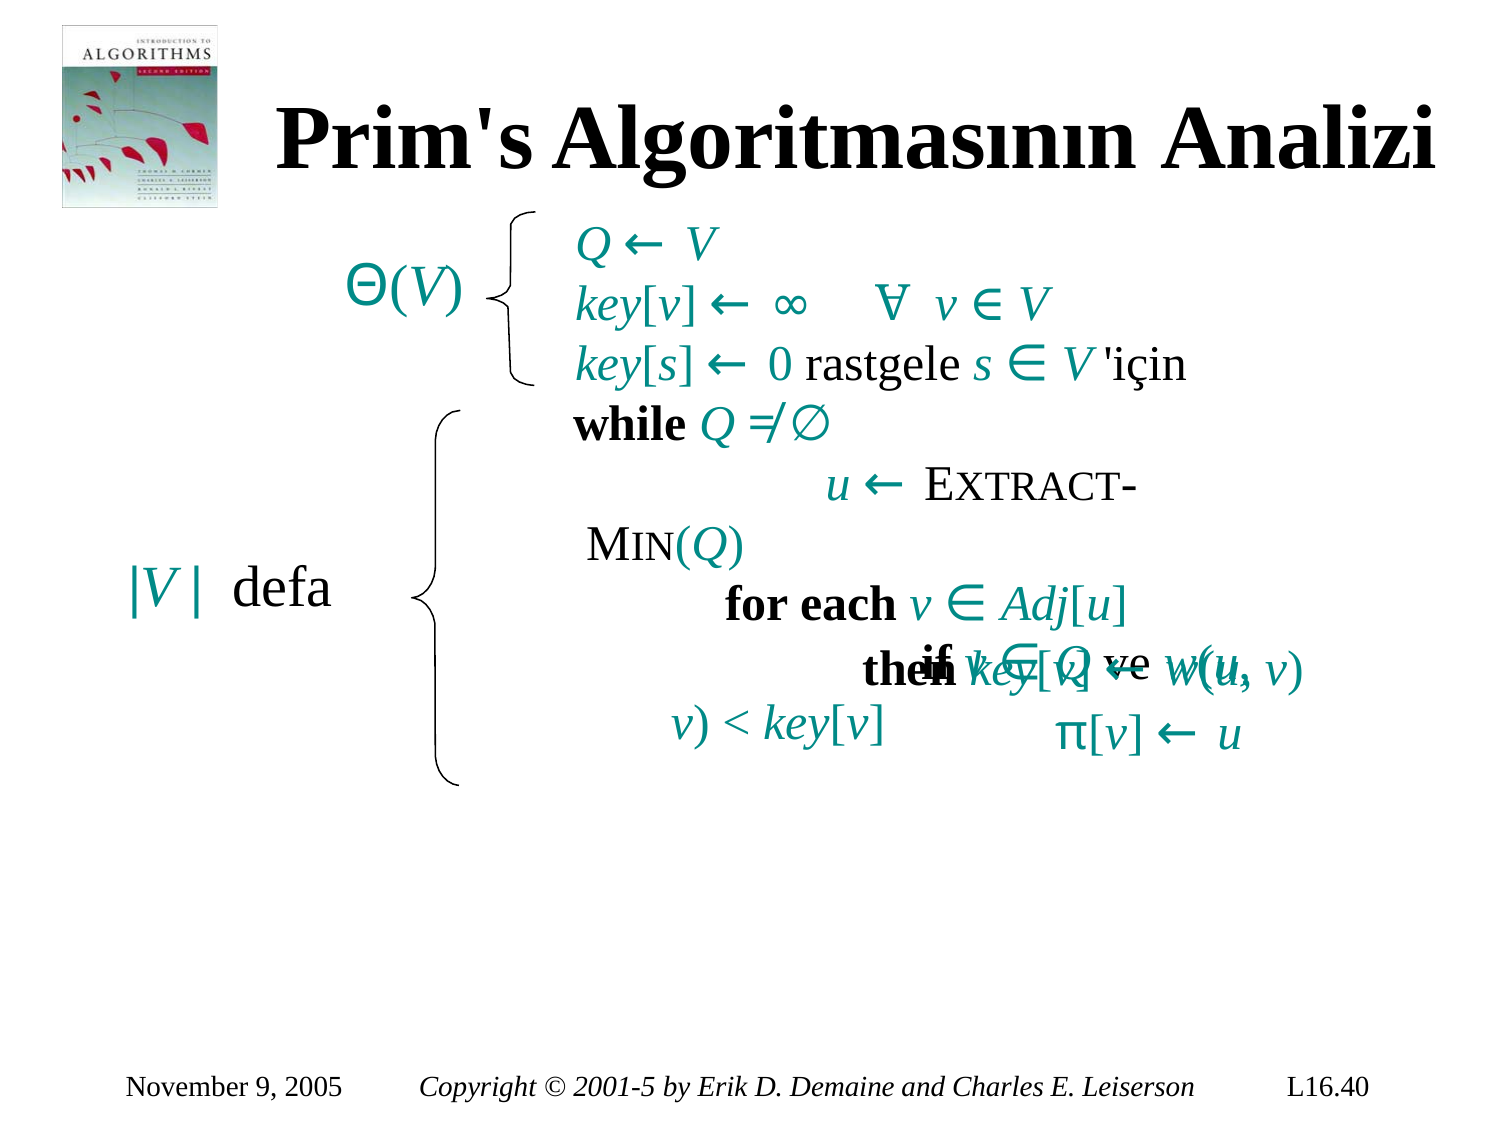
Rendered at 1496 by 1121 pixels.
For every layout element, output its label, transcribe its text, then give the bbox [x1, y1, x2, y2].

text_box then key[v] ← w(u, v) π[v] ← u [860, 635, 1398, 761]
picture [62, 189, 218, 208]
text_box [411, 410, 461, 786]
text_box Prim's Algoritmasının Analizi [53, 76, 1493, 189]
slide_number L16.40 [1284, 1067, 1375, 1104]
picture [62, 25, 218, 76]
footer Copyright © 2001-5 by Erik D. Demaine and Charles E. Leiserson [416, 1067, 1204, 1104]
text_box |V | defa [97, 548, 353, 684]
text_box Q ← V key[v] ← ∞ Ɐ v ∈ V key[s] ← 0 rastgele s ∈ V 'için while Q ≠ ∅ u ← EXTRACT-MIN(Q) for each v ∈ Adj[u] if v ∈ Q ve w(u, v) < key[v] [485, 210, 1496, 836]
text_box [486, 211, 536, 386]
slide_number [123, 1067, 346, 1104]
text_box Θ(V) [341, 247, 464, 320]
